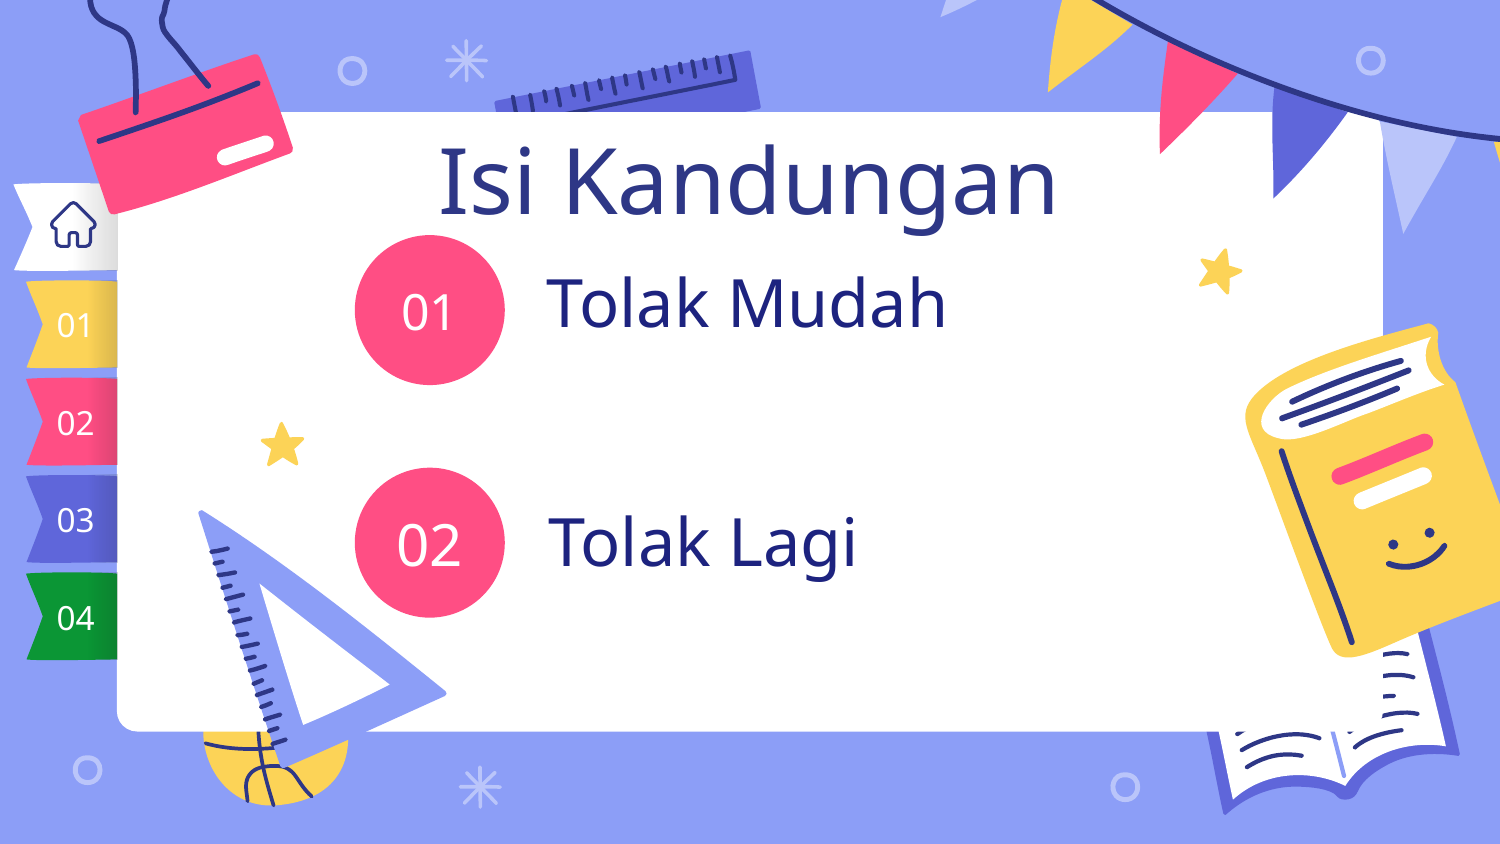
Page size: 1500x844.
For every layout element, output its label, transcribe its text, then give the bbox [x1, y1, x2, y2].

text_box 01 [352, 233, 507, 388]
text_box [46, 0, 285, 239]
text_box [25, 377, 118, 467]
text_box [25, 279, 118, 370]
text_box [1241, 326, 1500, 664]
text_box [873, 0, 1500, 216]
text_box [13, 182, 118, 273]
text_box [25, 571, 118, 662]
text_box Tolak Mudah [532, 252, 964, 348]
text_box [1199, 248, 1243, 295]
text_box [169, 537, 453, 772]
title Isi Kandungan [307, 102, 1192, 249]
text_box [25, 474, 118, 565]
text_box [260, 421, 305, 467]
text_box 02 [353, 465, 507, 615]
text_box Tolak Lagi [533, 492, 875, 588]
